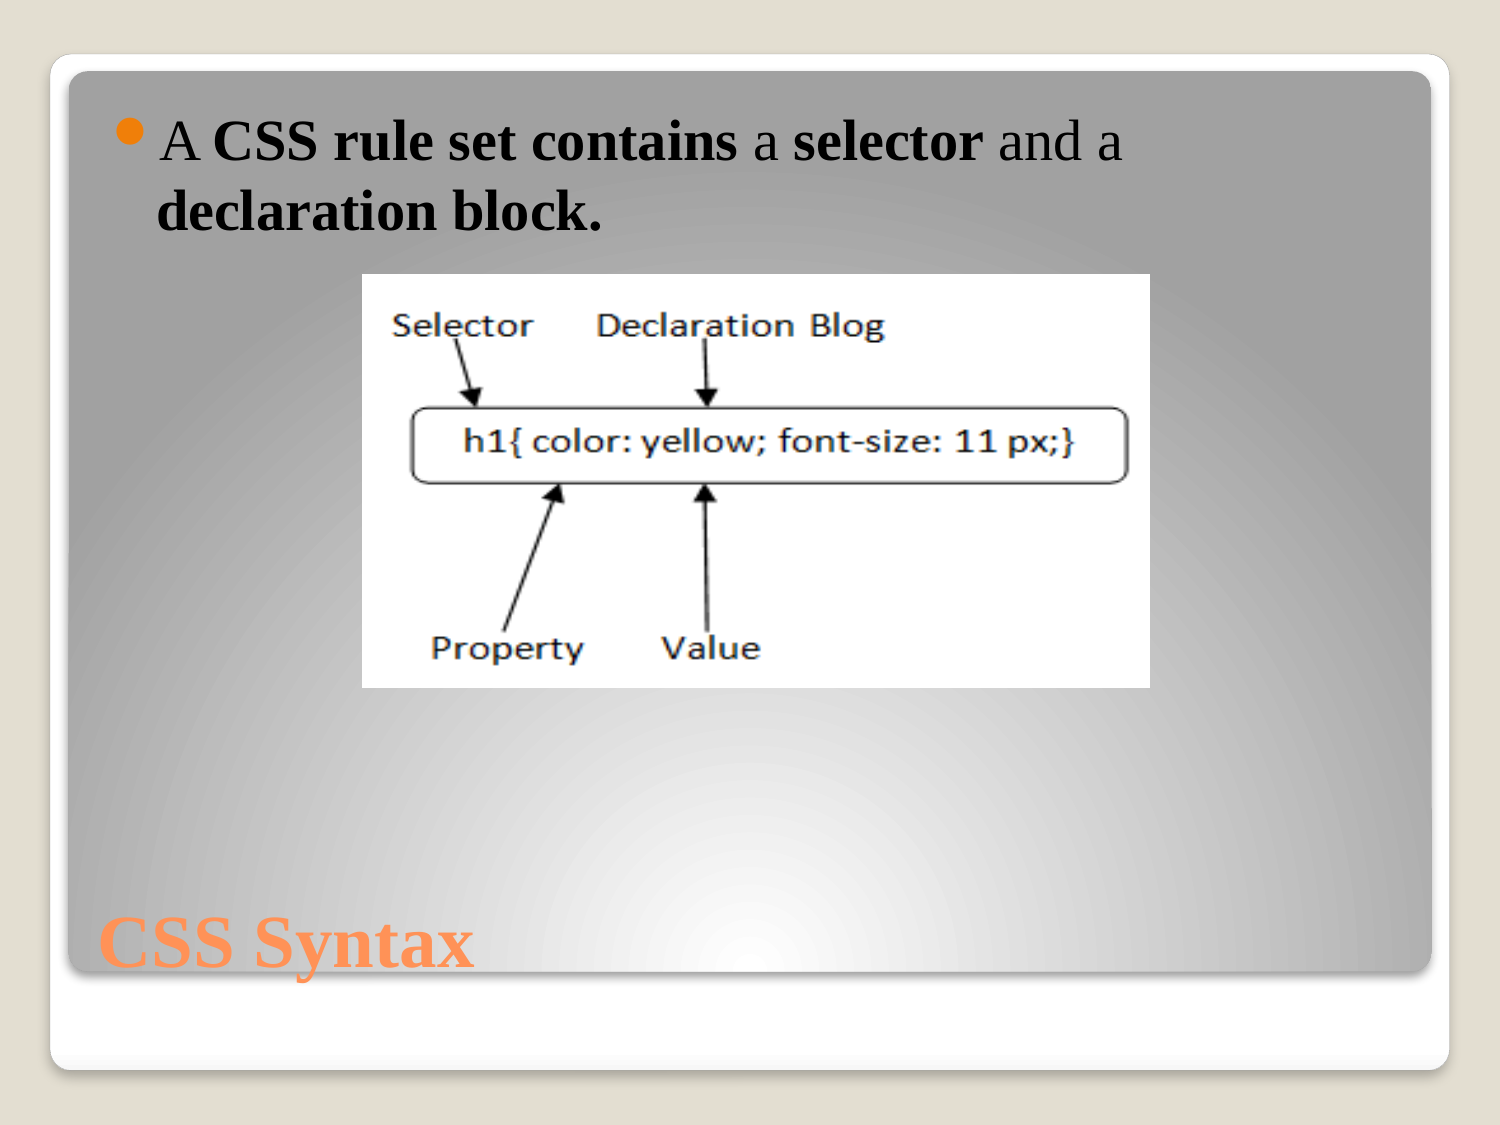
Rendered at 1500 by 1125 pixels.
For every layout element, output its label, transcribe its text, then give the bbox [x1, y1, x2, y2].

title CSS Syntax [82, 817, 1425, 990]
picture [362, 274, 1151, 688]
list A CSS rule set contains a selector and a declaration block. [82, 86, 1425, 774]
